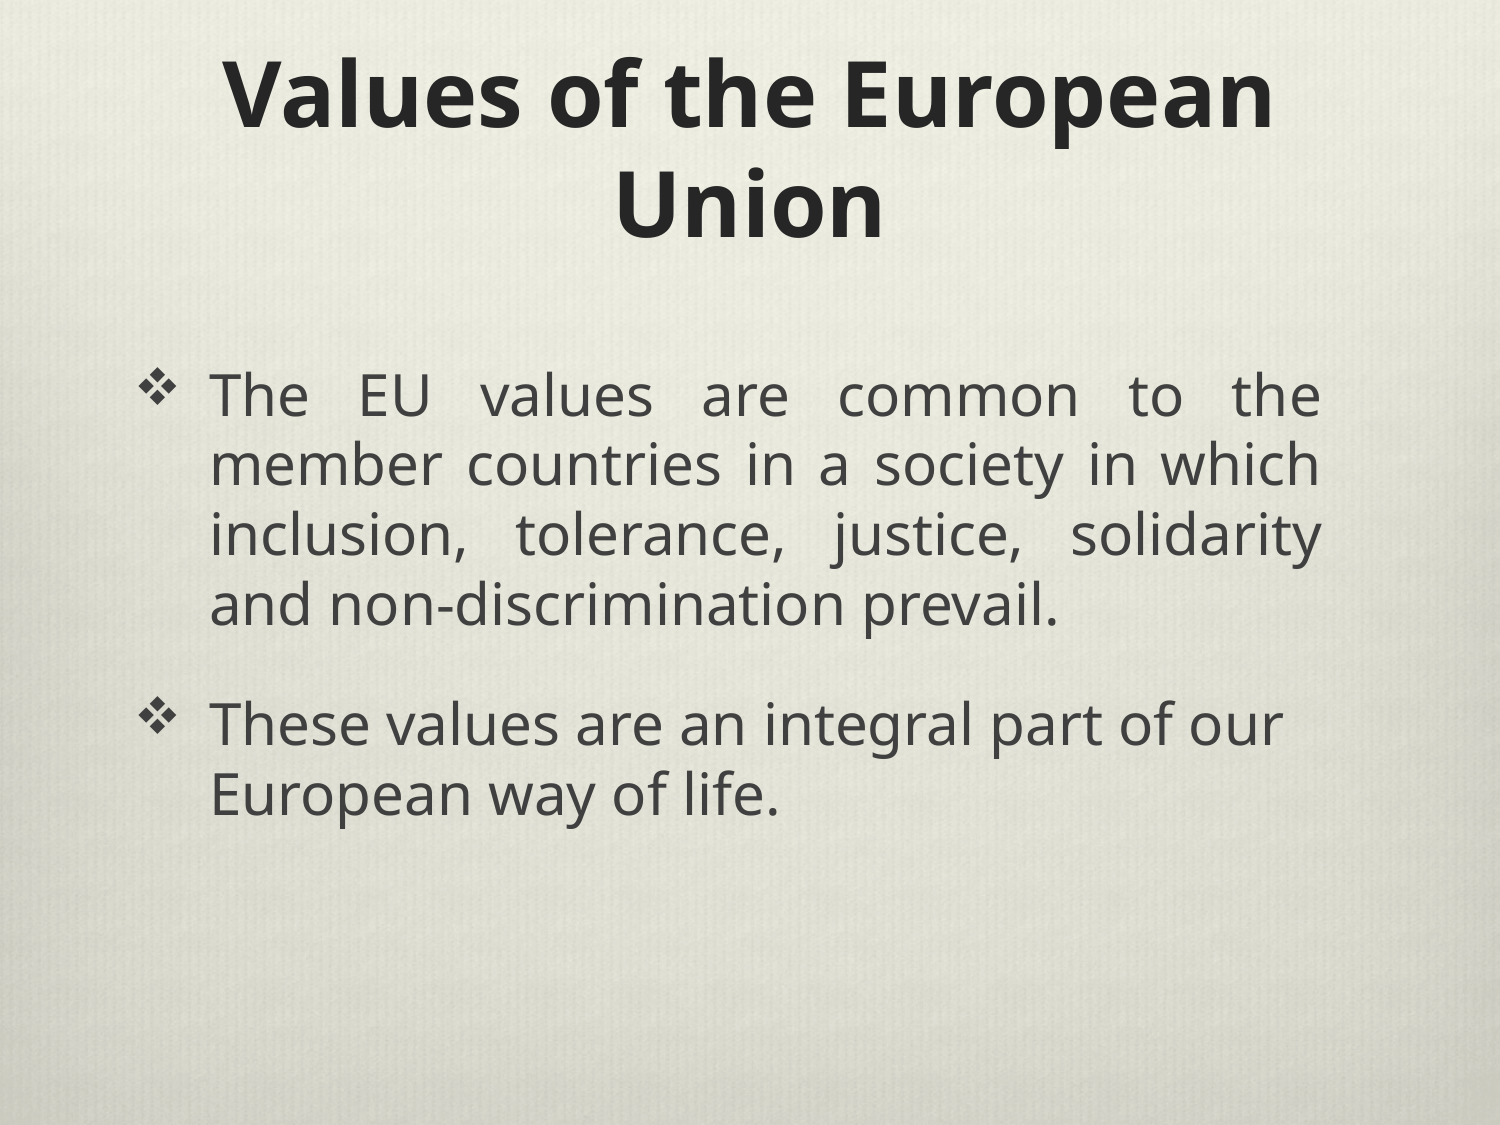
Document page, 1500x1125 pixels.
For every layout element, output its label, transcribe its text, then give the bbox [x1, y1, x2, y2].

title Values of the European Union [119, 51, 1381, 240]
list The EU values are common to the member countries in a society in which inclusion, tolerance, justice, solidarity and non-discrimination prevail. These values are an integral part of our European way of life. [119, 350, 1337, 1011]
